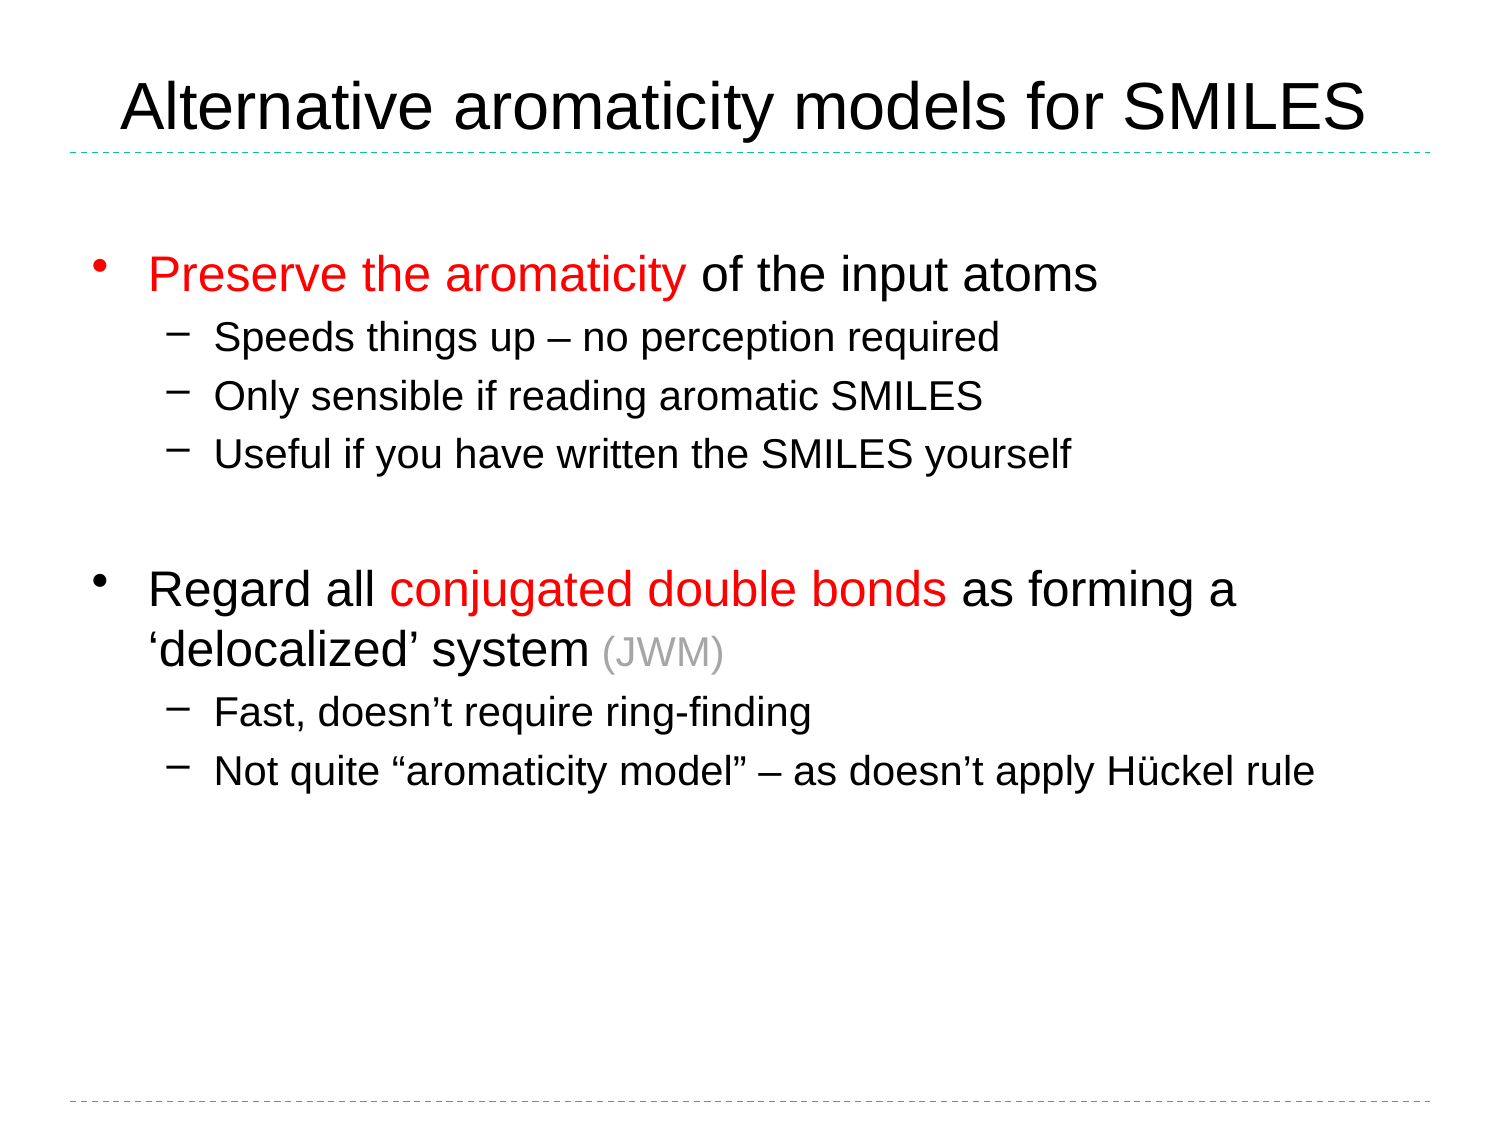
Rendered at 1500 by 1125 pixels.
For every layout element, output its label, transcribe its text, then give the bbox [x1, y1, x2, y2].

title Alternative aromaticity models for SMILES [76, 52, 1412, 153]
list Preserve the aromaticity of the input atoms Speeds things up – no perception required Only sensible if reading aromatic SMILES Useful if you have written the SMILES yourself Regard all conjugated double bonds as forming a ‘delocalized’ system (JWM) Fast, doesn’t require ring-finding Not quite “aromaticity model” – as doesn’t apply Hückel rule [76, 234, 1424, 1048]
